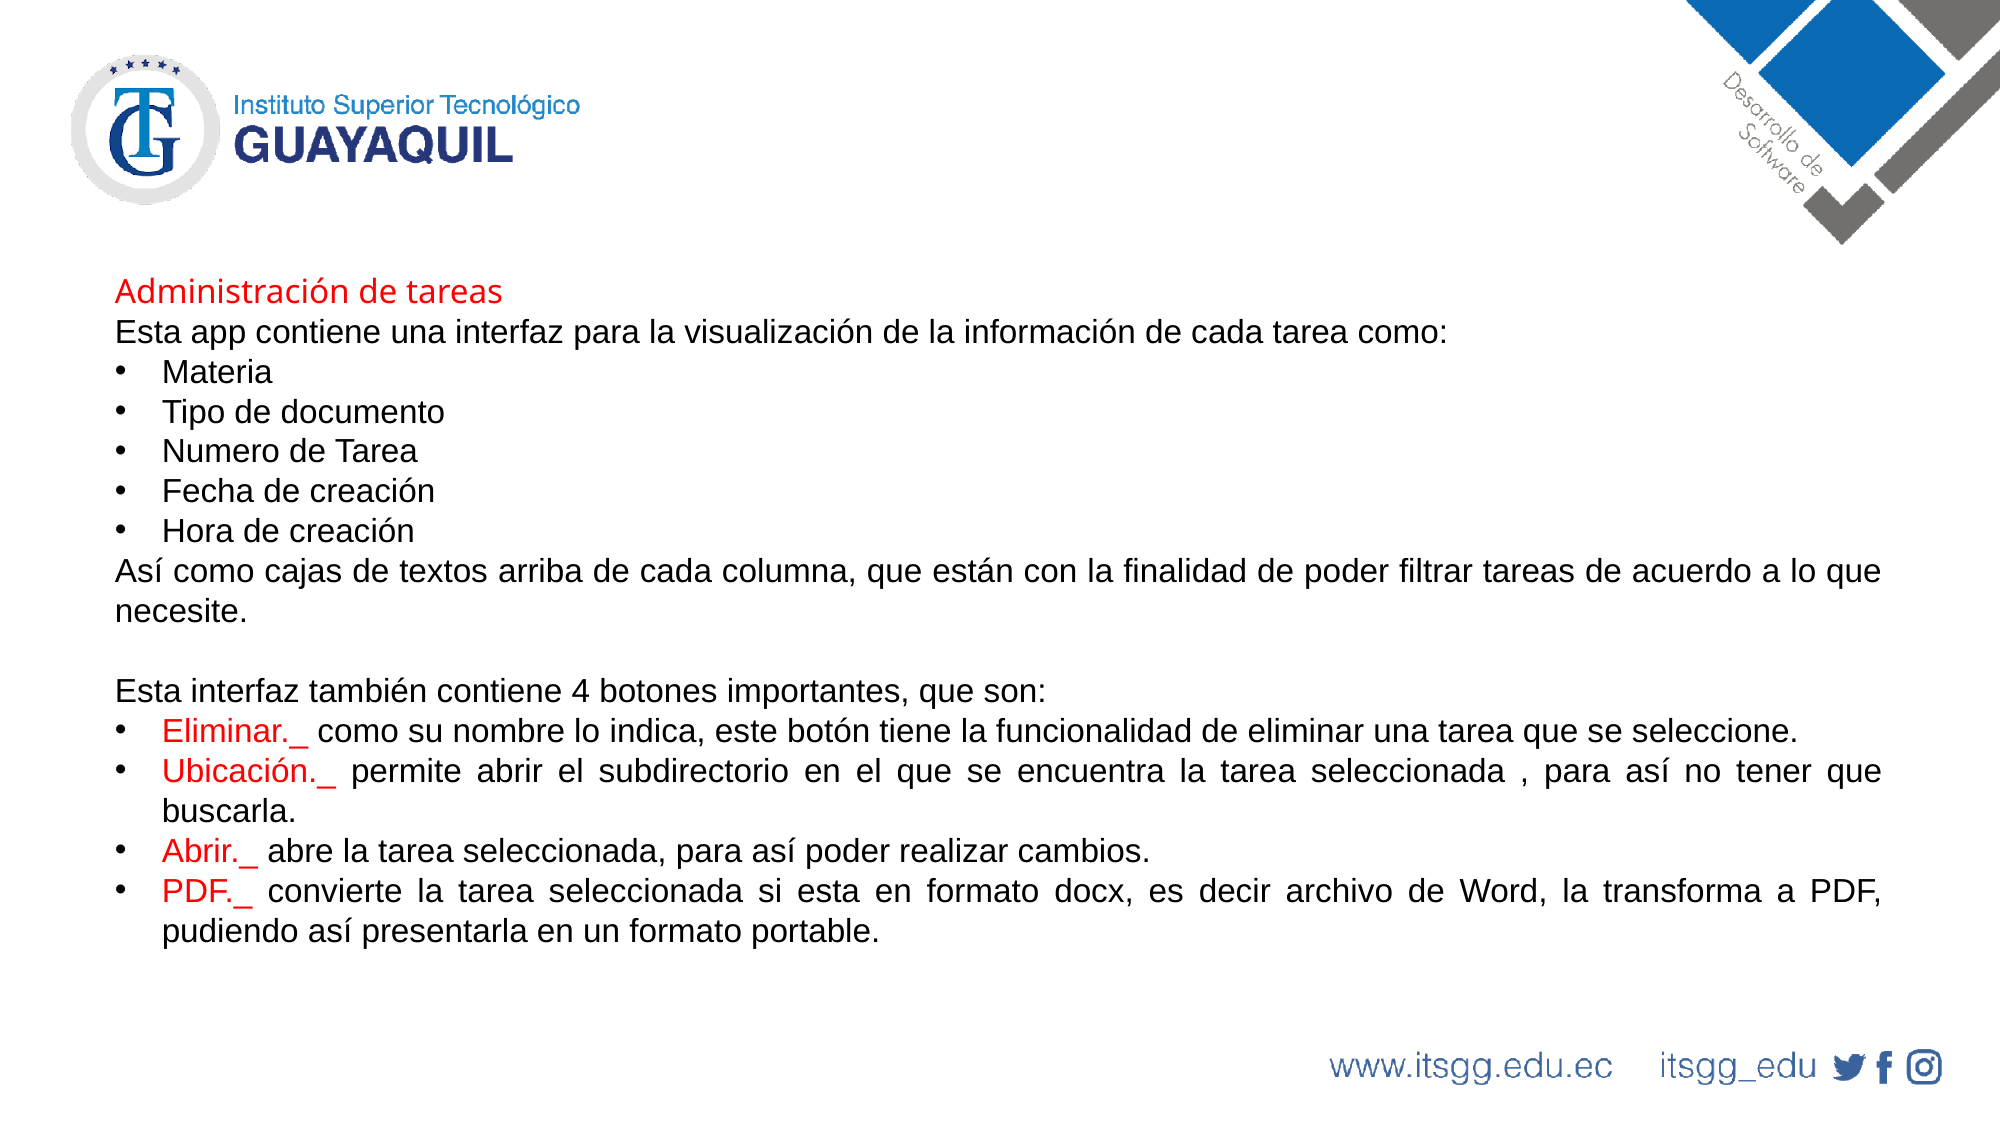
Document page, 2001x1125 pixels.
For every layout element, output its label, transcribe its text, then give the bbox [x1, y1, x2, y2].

picture [0, 0, 2000, 1125]
list Administración de tareas Esta app contiene una interfaz para la visualización de la información de cada tarea como: Materia Tipo de documento Numero de Tarea Fecha de creación Hora de creación Así como cajas de textos arriba de cada columna, que están con la finalidad de poder filtrar tareas de acuerdo a lo que necesite. Esta interfaz también contiene 4 botones importantes, que son: Eliminar._ como su nombre lo indica, este botón tiene la funcionalidad de eliminar una tarea que se seleccione. Ubicación._ permite abrir el subdirectorio en el que se encuentra la tarea seleccionada , para así no tener que buscarla. Abrir._ abre la tarea seleccionada, para así poder realizar cambios. PDF._ convierte la tarea seleccionada si esta en formato docx, es decir archivo de Word, la transforma a PDF, pudiendo así presentarla en un formato portable. [99, 262, 1900, 1005]
